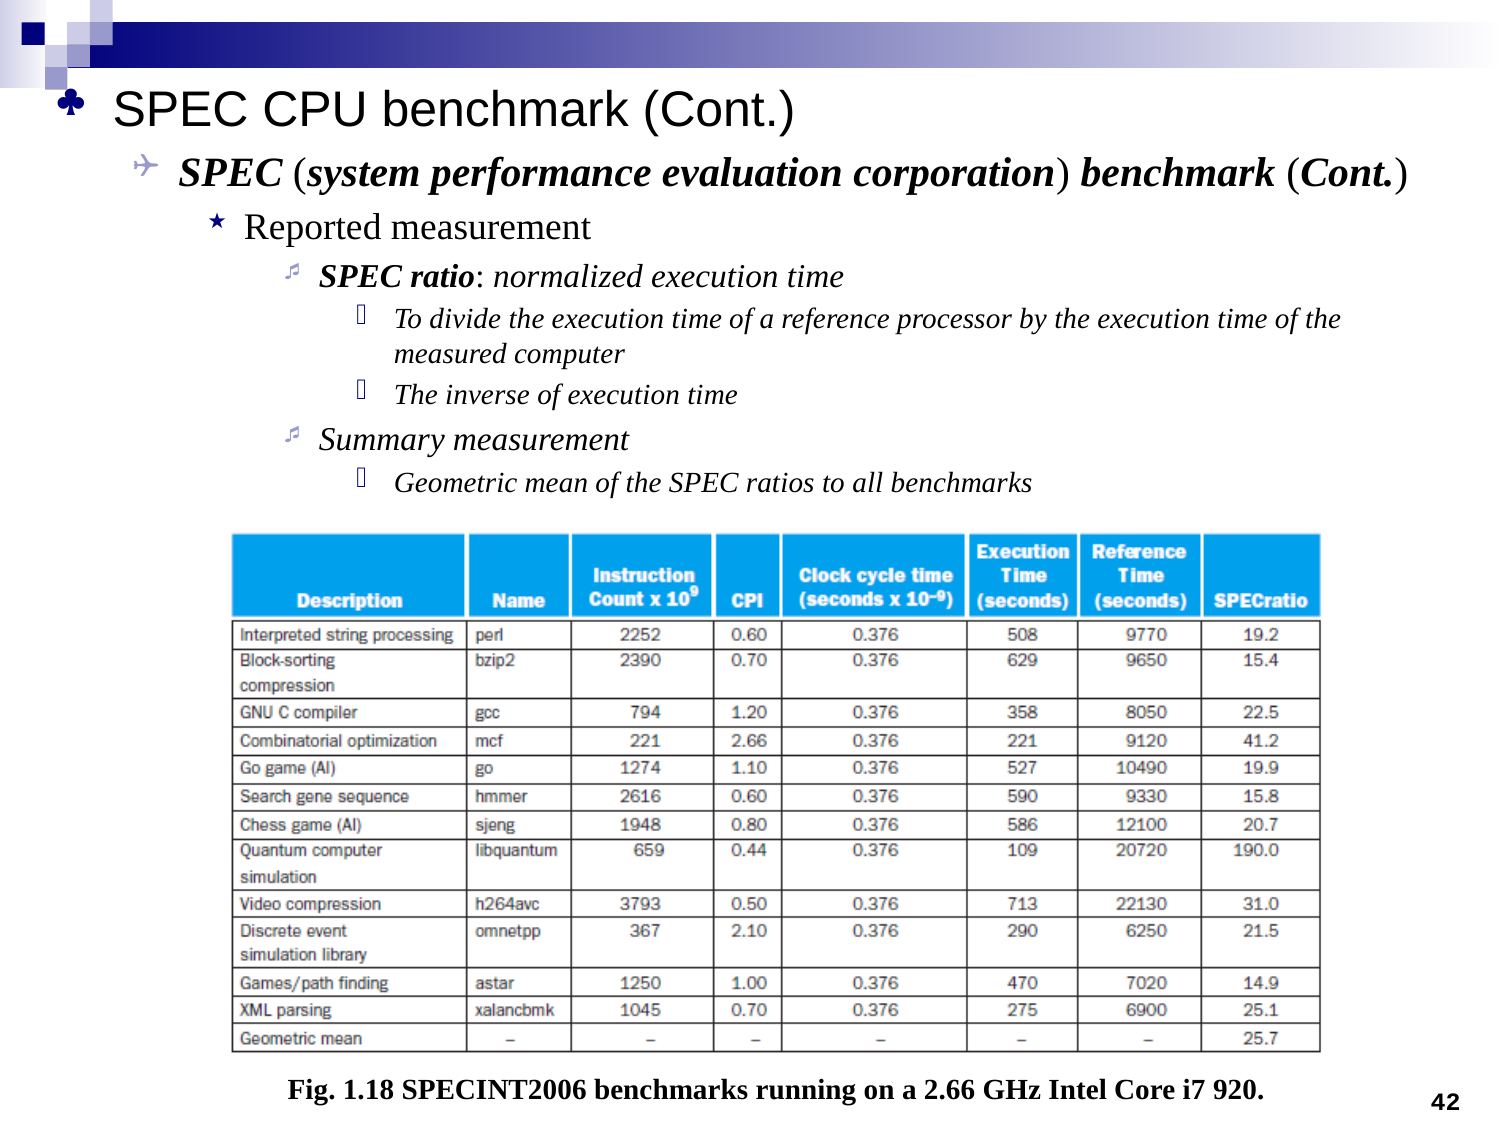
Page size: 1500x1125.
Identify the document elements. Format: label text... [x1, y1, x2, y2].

slide_number 42 [1393, 1082, 1498, 1118]
picture [224, 526, 1330, 1059]
text_box Fig. 1.18 SPECINT2006 benchmarks running on a 2.66 GHz Intel Core i7 920. [282, 1070, 1271, 1106]
list SPEC CPU benchmark (Cont.) SPEC (system performance evaluation corporation) benchmark (Cont.) Reported measurement SPEC ratio: normalized execution time To divide the execution time of a reference processor by the execution time of the measured computer The inverse of execution time Summary measurement Geometric mean of the SPEC ratios to all benchmarks [41, 69, 1471, 528]
